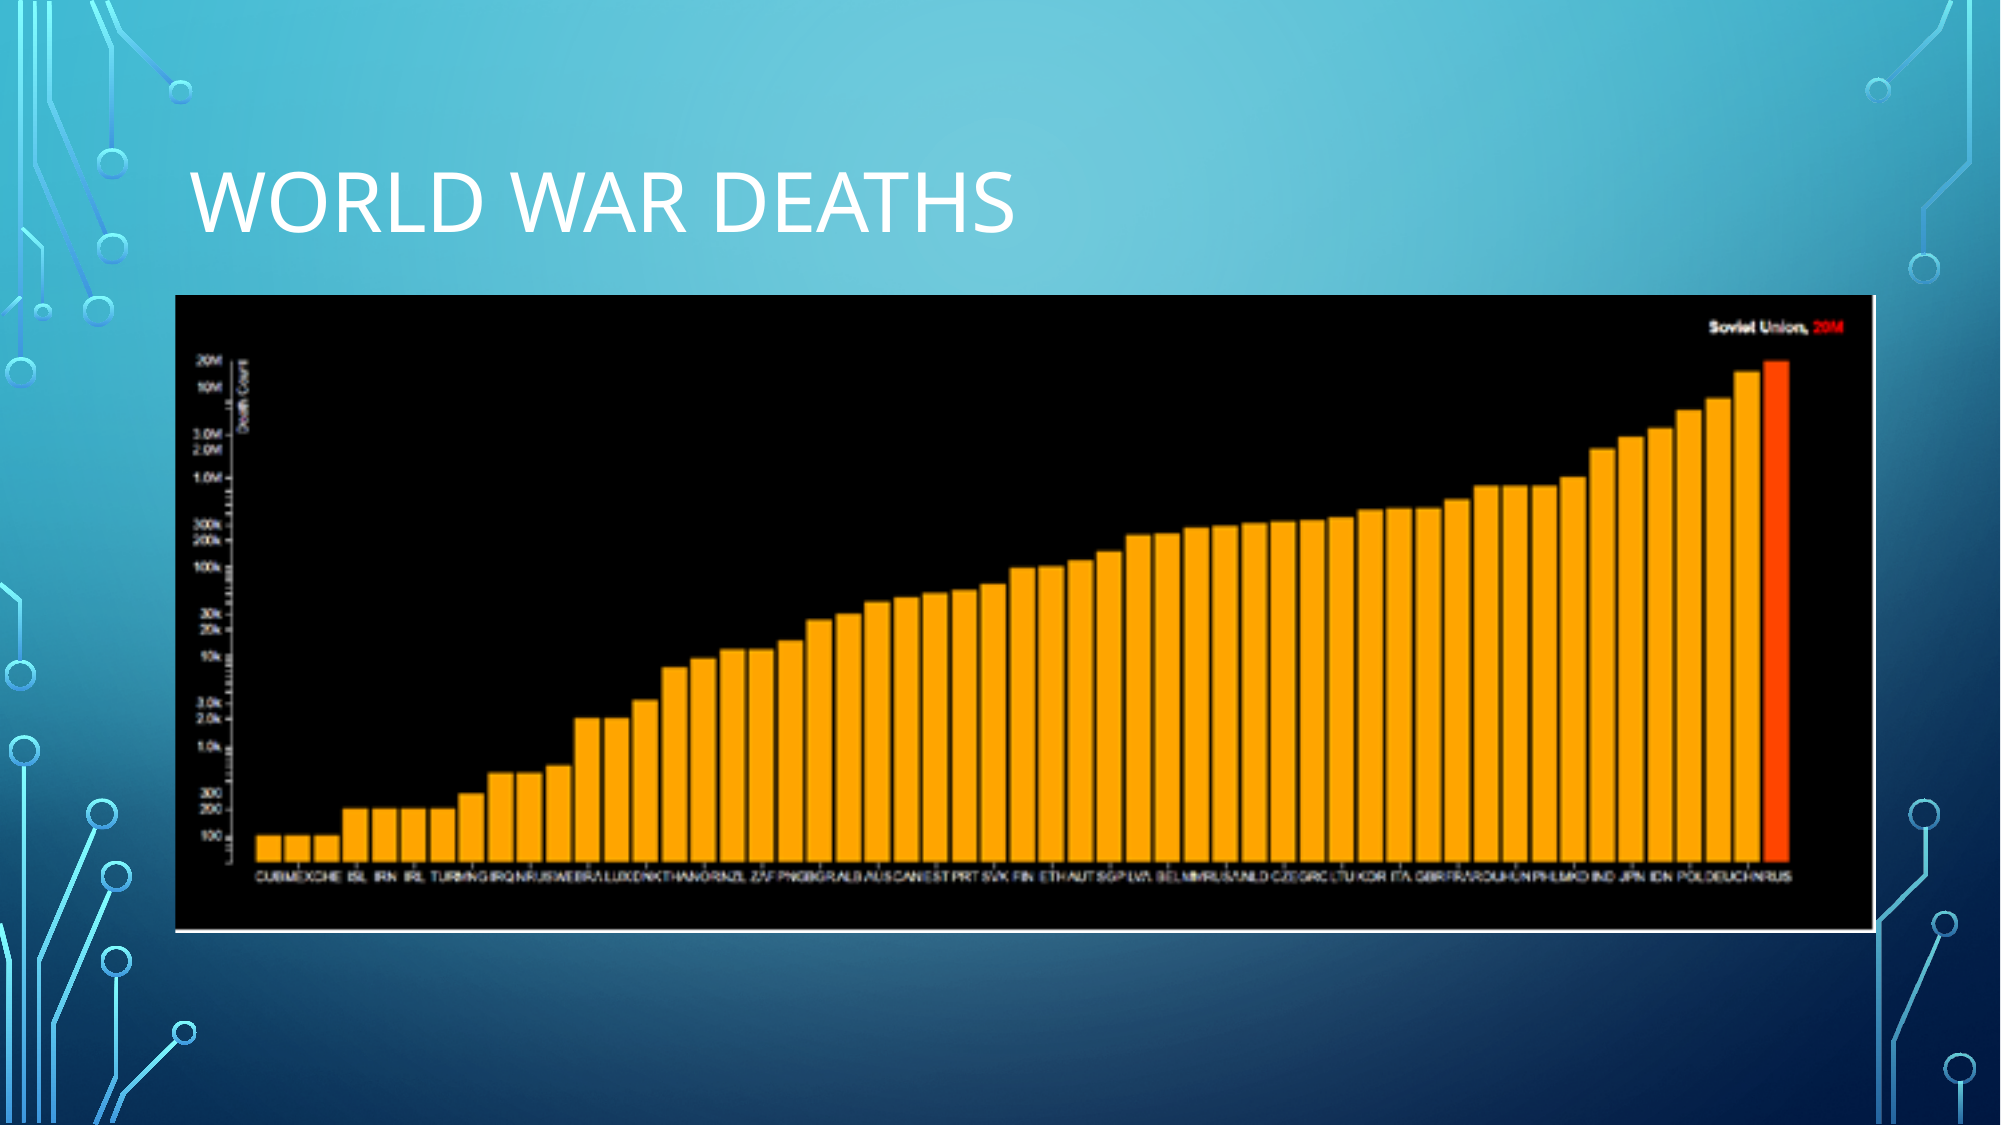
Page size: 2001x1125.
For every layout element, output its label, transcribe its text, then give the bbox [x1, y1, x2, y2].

picture [174, 294, 1877, 1064]
text_box WORLD WAR DEATHS [175, 141, 1522, 257]
